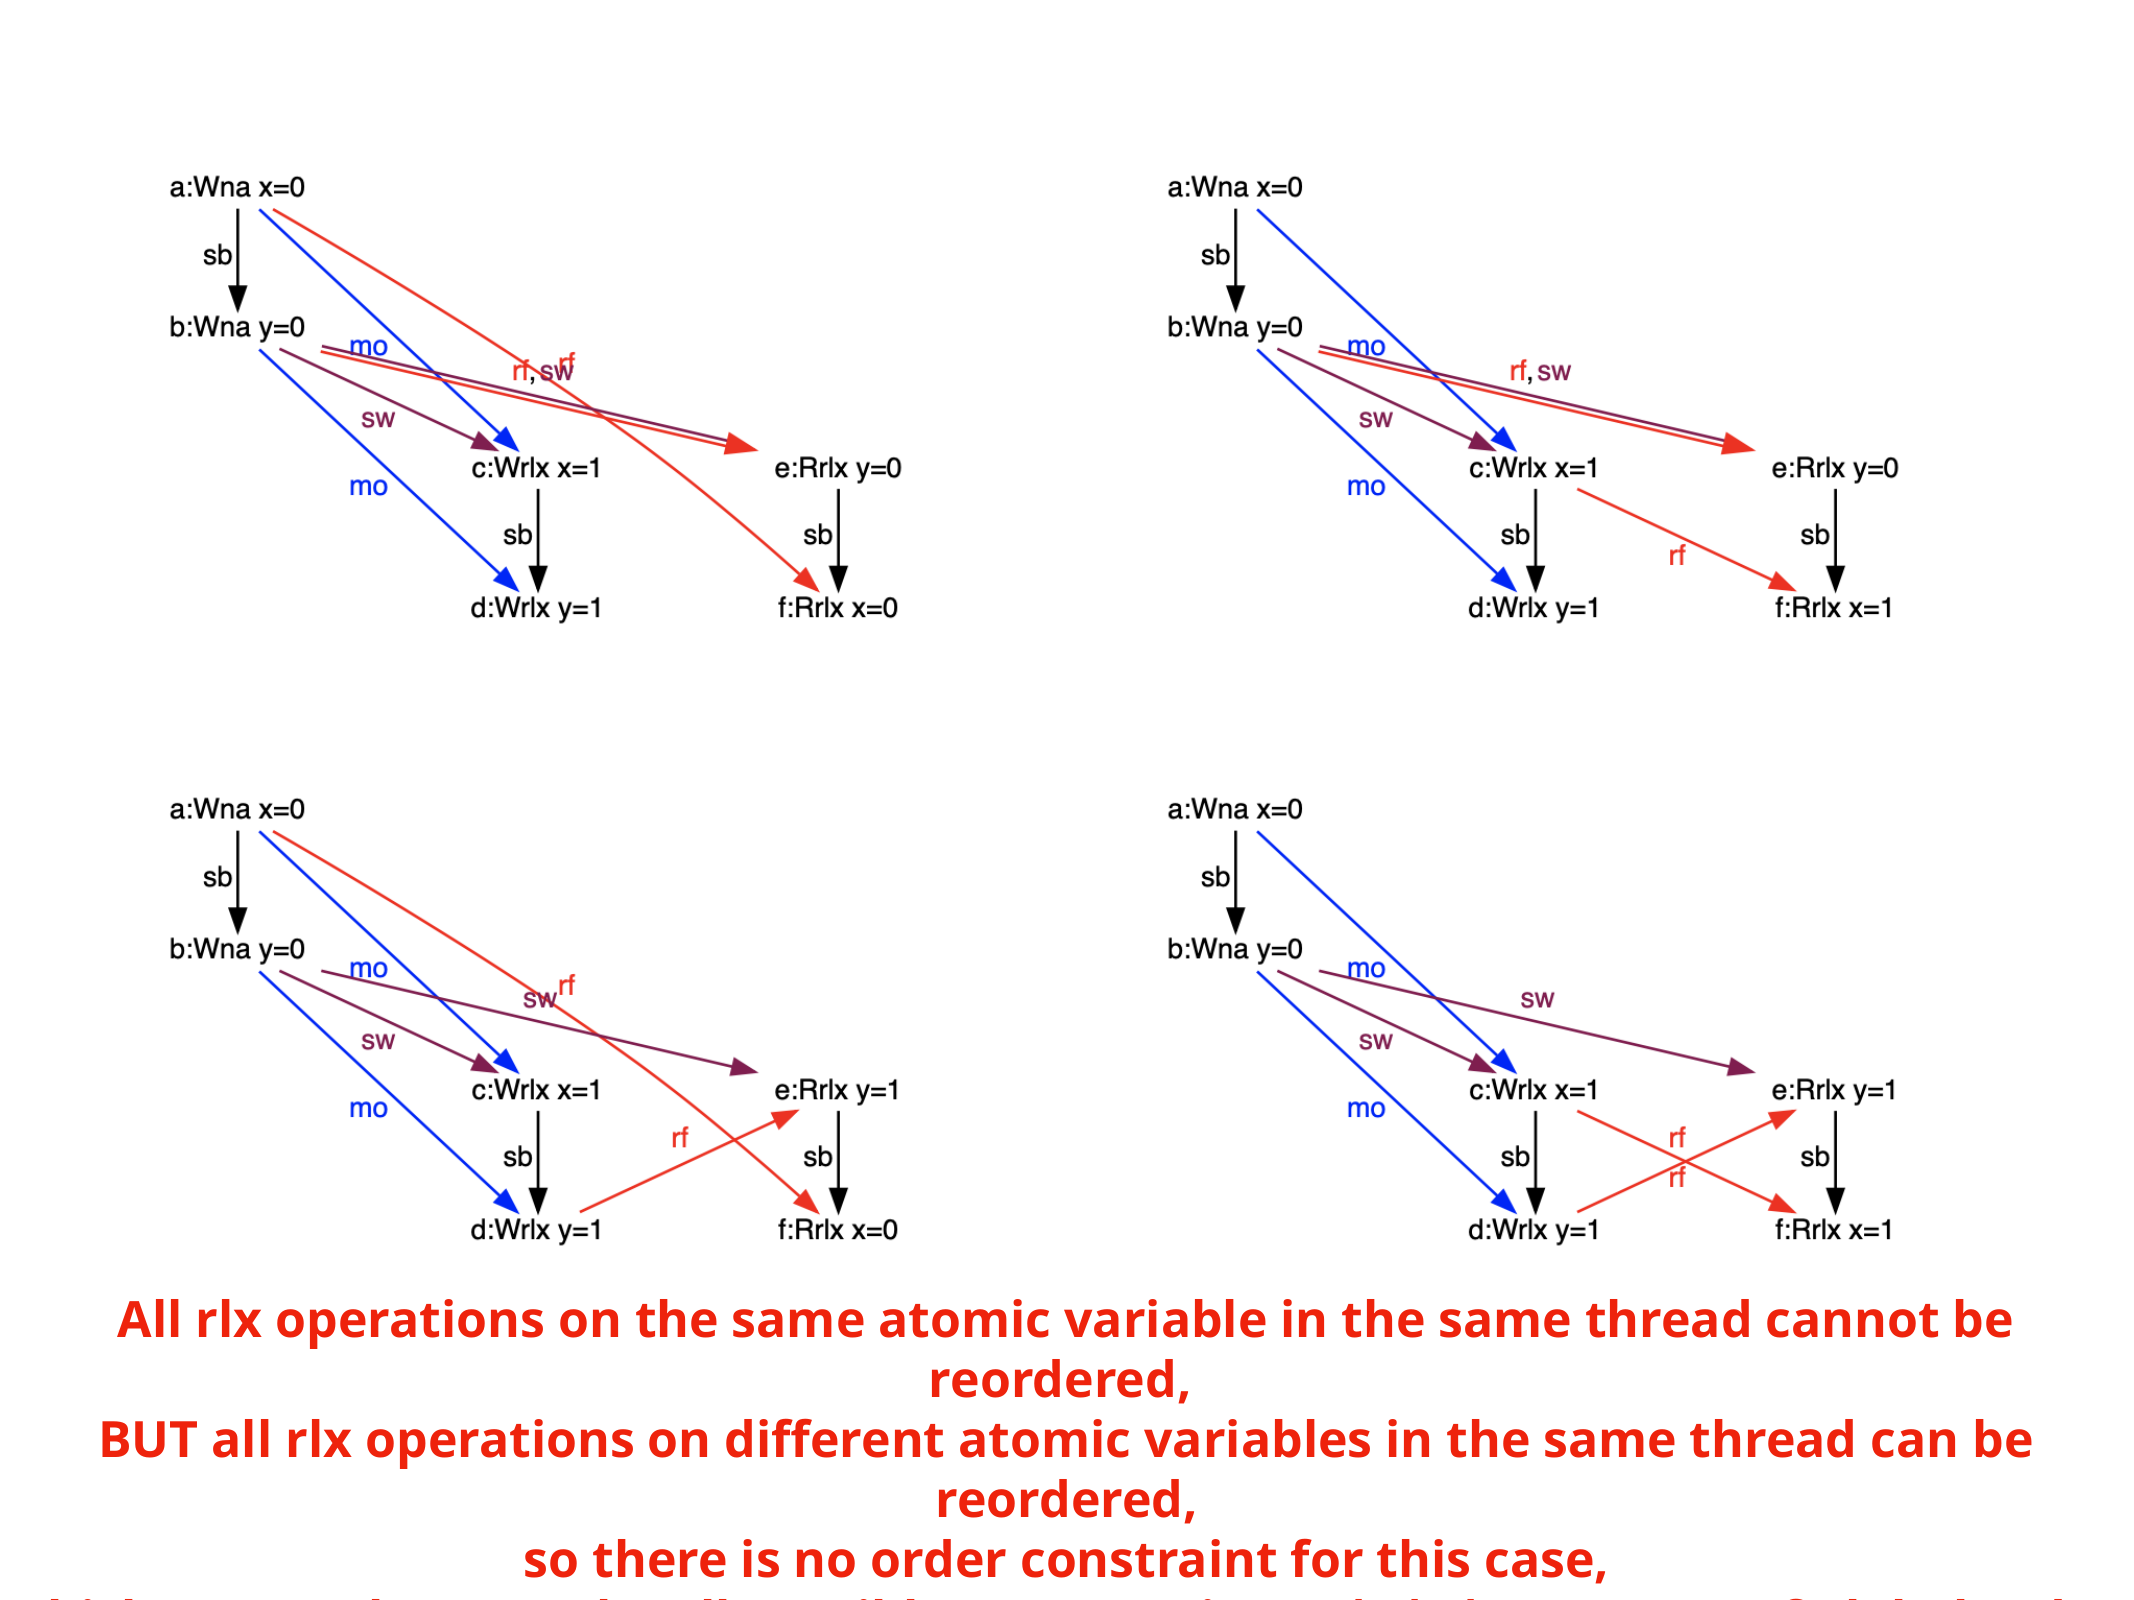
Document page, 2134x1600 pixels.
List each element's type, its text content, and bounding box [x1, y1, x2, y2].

picture [156, 782, 914, 1259]
text_box All rlx operations on the same atomic variable in the same thread cannot be reordered, BUT all rlx operations on different atomic variables in the same thread can be reordered, so there is no order constraint for this case, which means there can be all possible permutations 4*3*2*1=24 ways of global order. [0, 1278, 2134, 1600]
picture [1154, 160, 1912, 636]
picture [1154, 782, 1912, 1259]
picture [156, 160, 914, 636]
